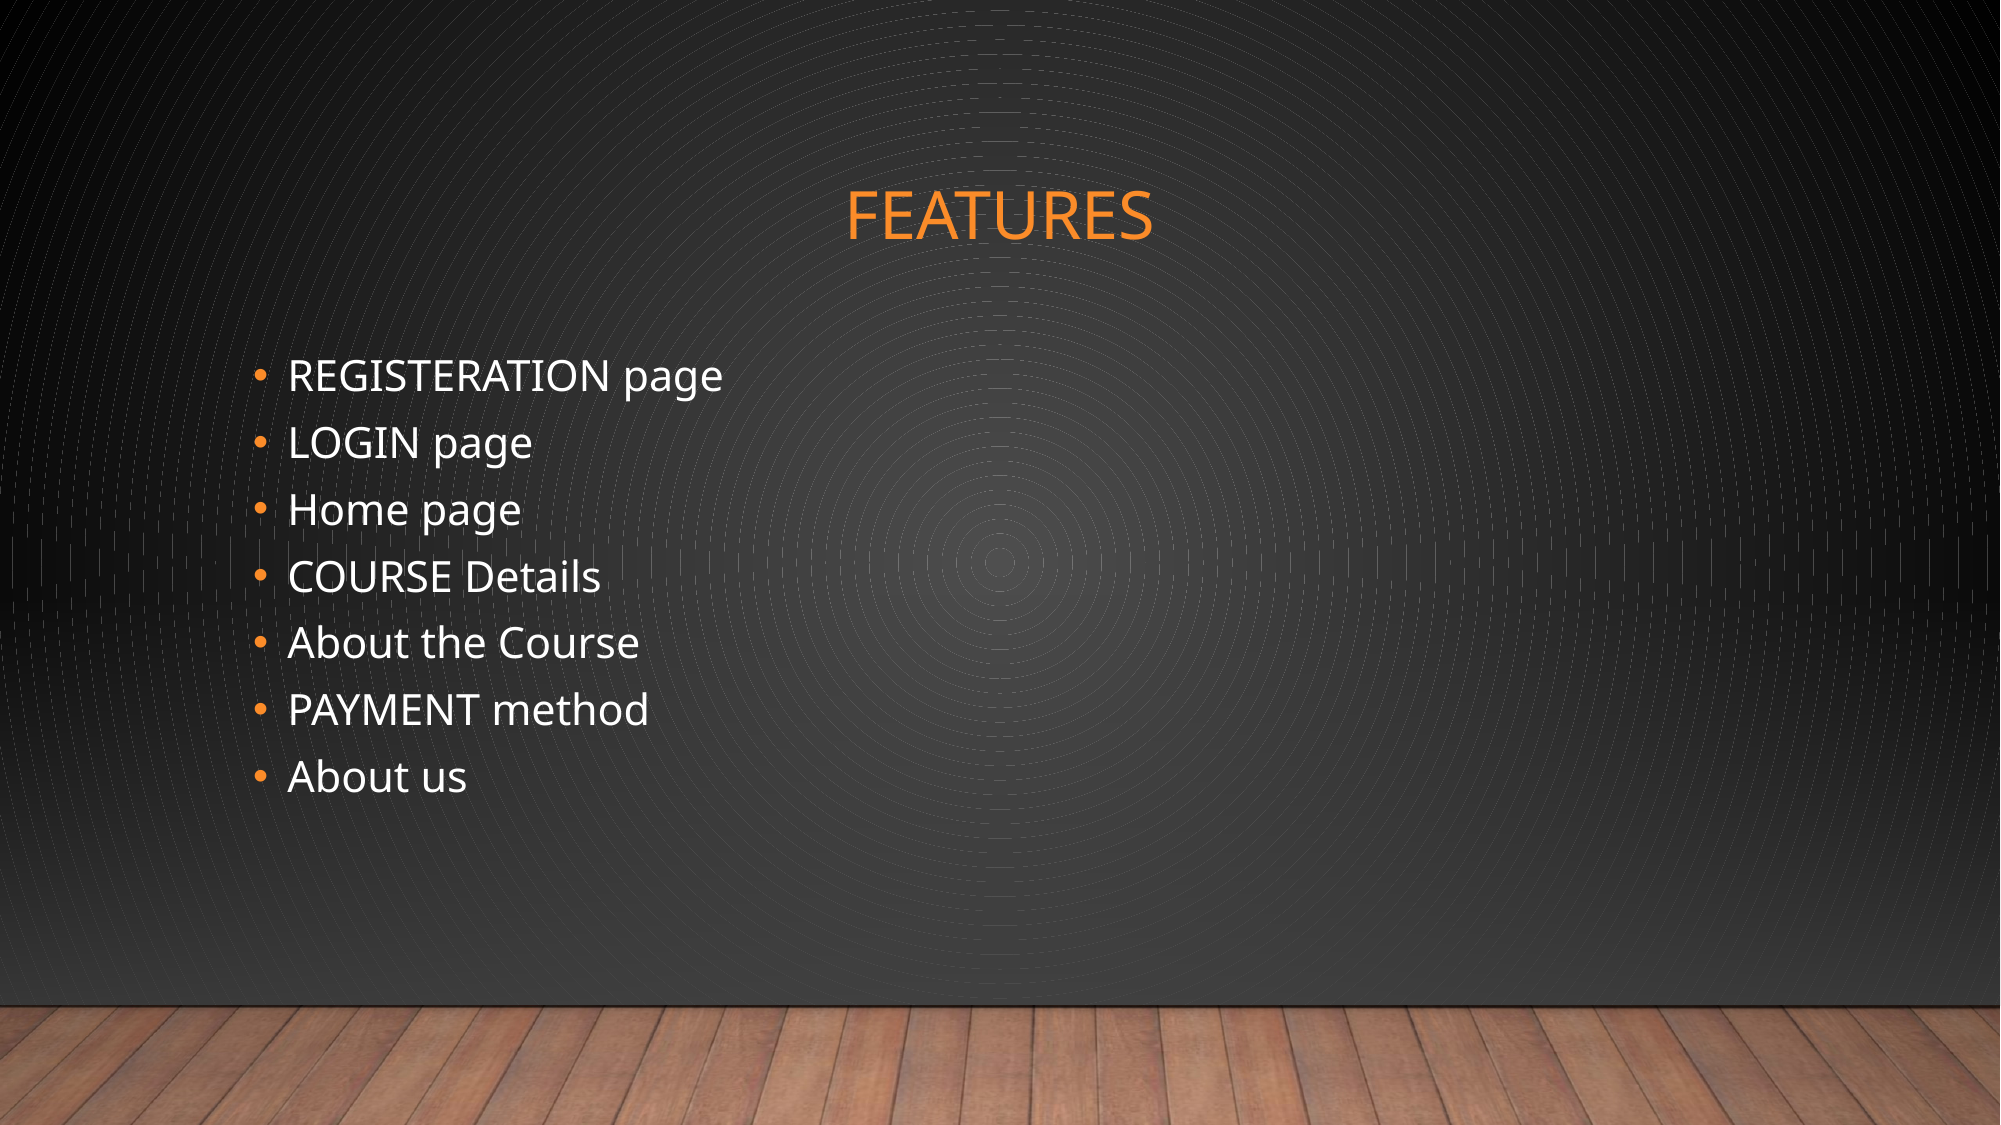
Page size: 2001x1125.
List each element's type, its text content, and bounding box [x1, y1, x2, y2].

list REGISTERATION page LOGIN page Home page COURSE Details About the Course PAYMENT method About us [238, 330, 1763, 897]
title FEATURES [238, 131, 1763, 305]
picture [0, 1005, 2000, 1125]
